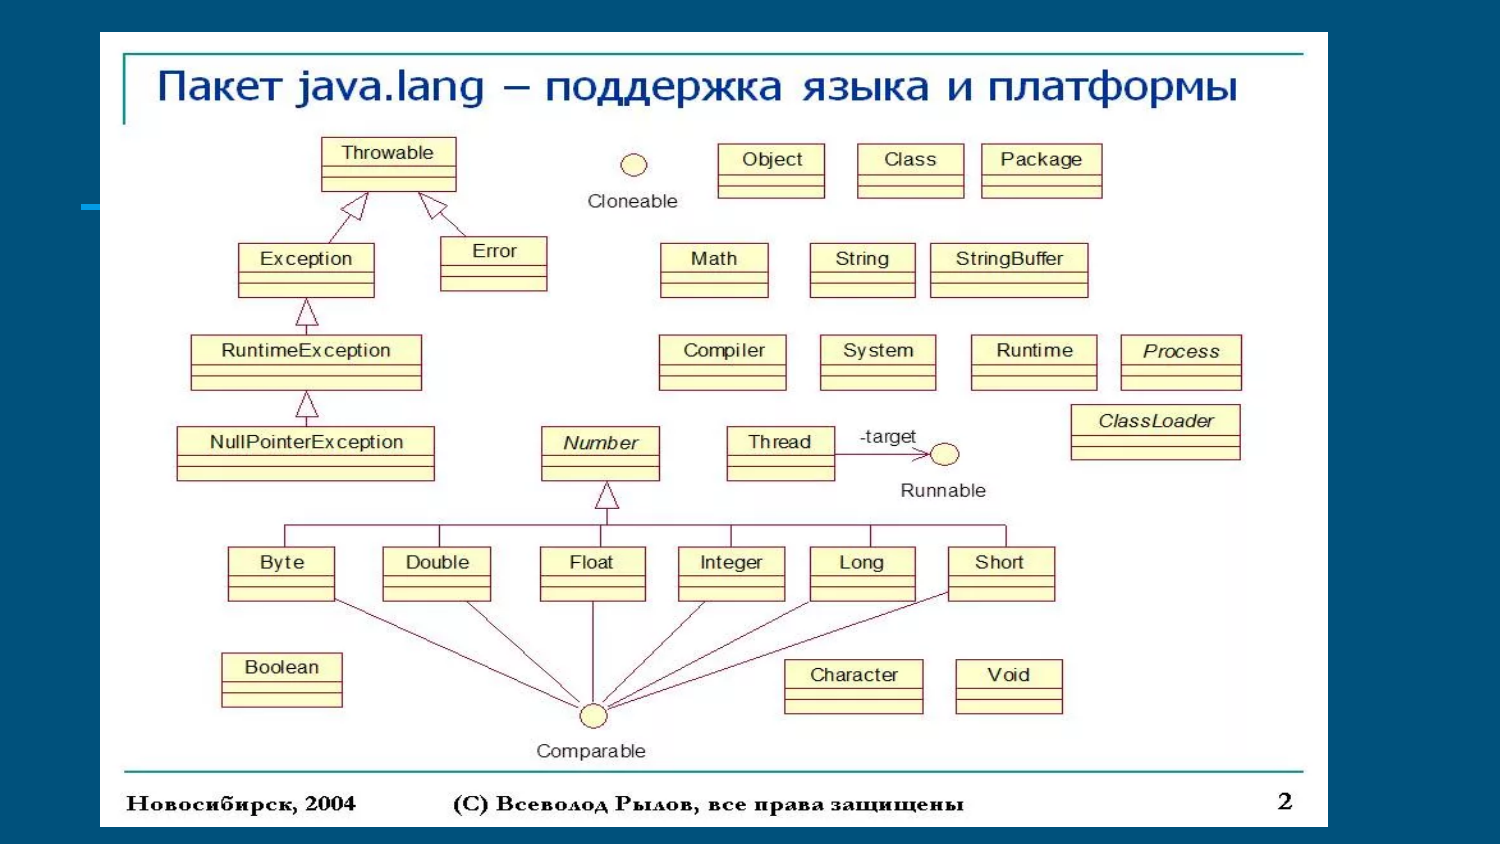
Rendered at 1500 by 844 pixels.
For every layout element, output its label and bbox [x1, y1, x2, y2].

picture [101, 33, 1327, 826]
